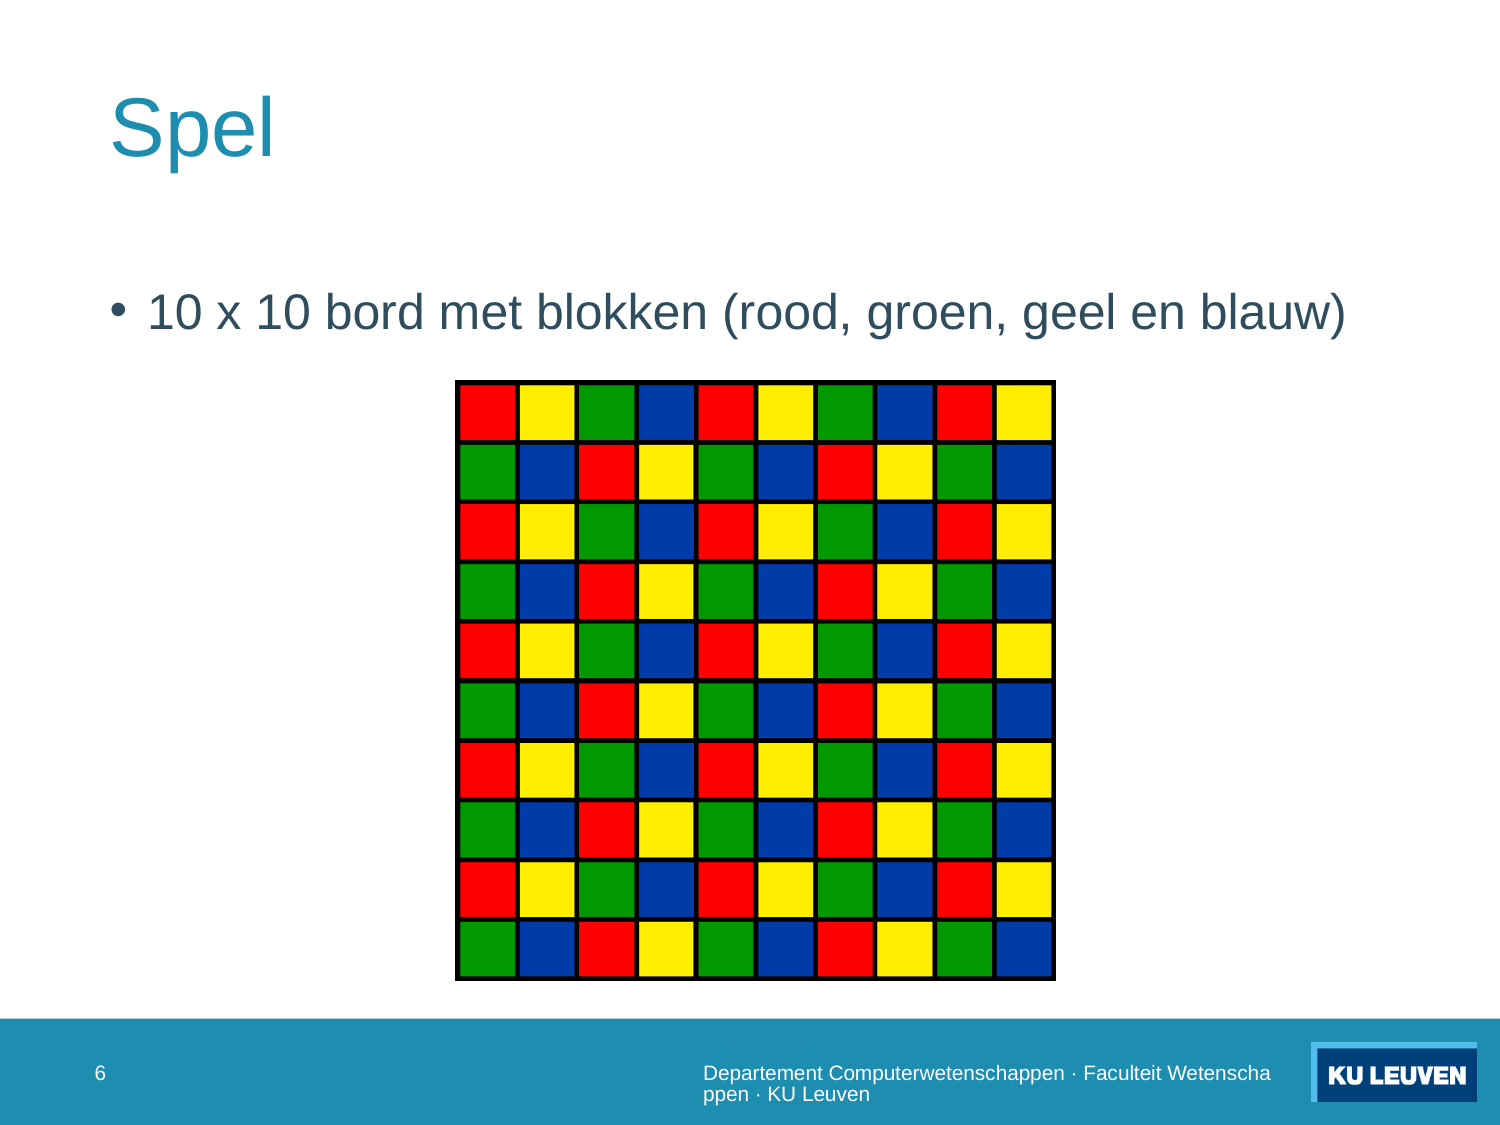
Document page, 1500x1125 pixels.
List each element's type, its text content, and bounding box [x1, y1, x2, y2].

title Spel [94, 35, 1406, 225]
footer Departement Computerwetenschappen · Faculteit Wetenschappen · KU Leuven [703, 1018, 1309, 1125]
picture [1311, 1042, 1477, 1102]
slide_number 5 [94, 1018, 201, 1125]
picture [455, 380, 1056, 981]
list 10 x 10 bord met blokken (rood, groen, geel en blauw) [94, 271, 1406, 993]
